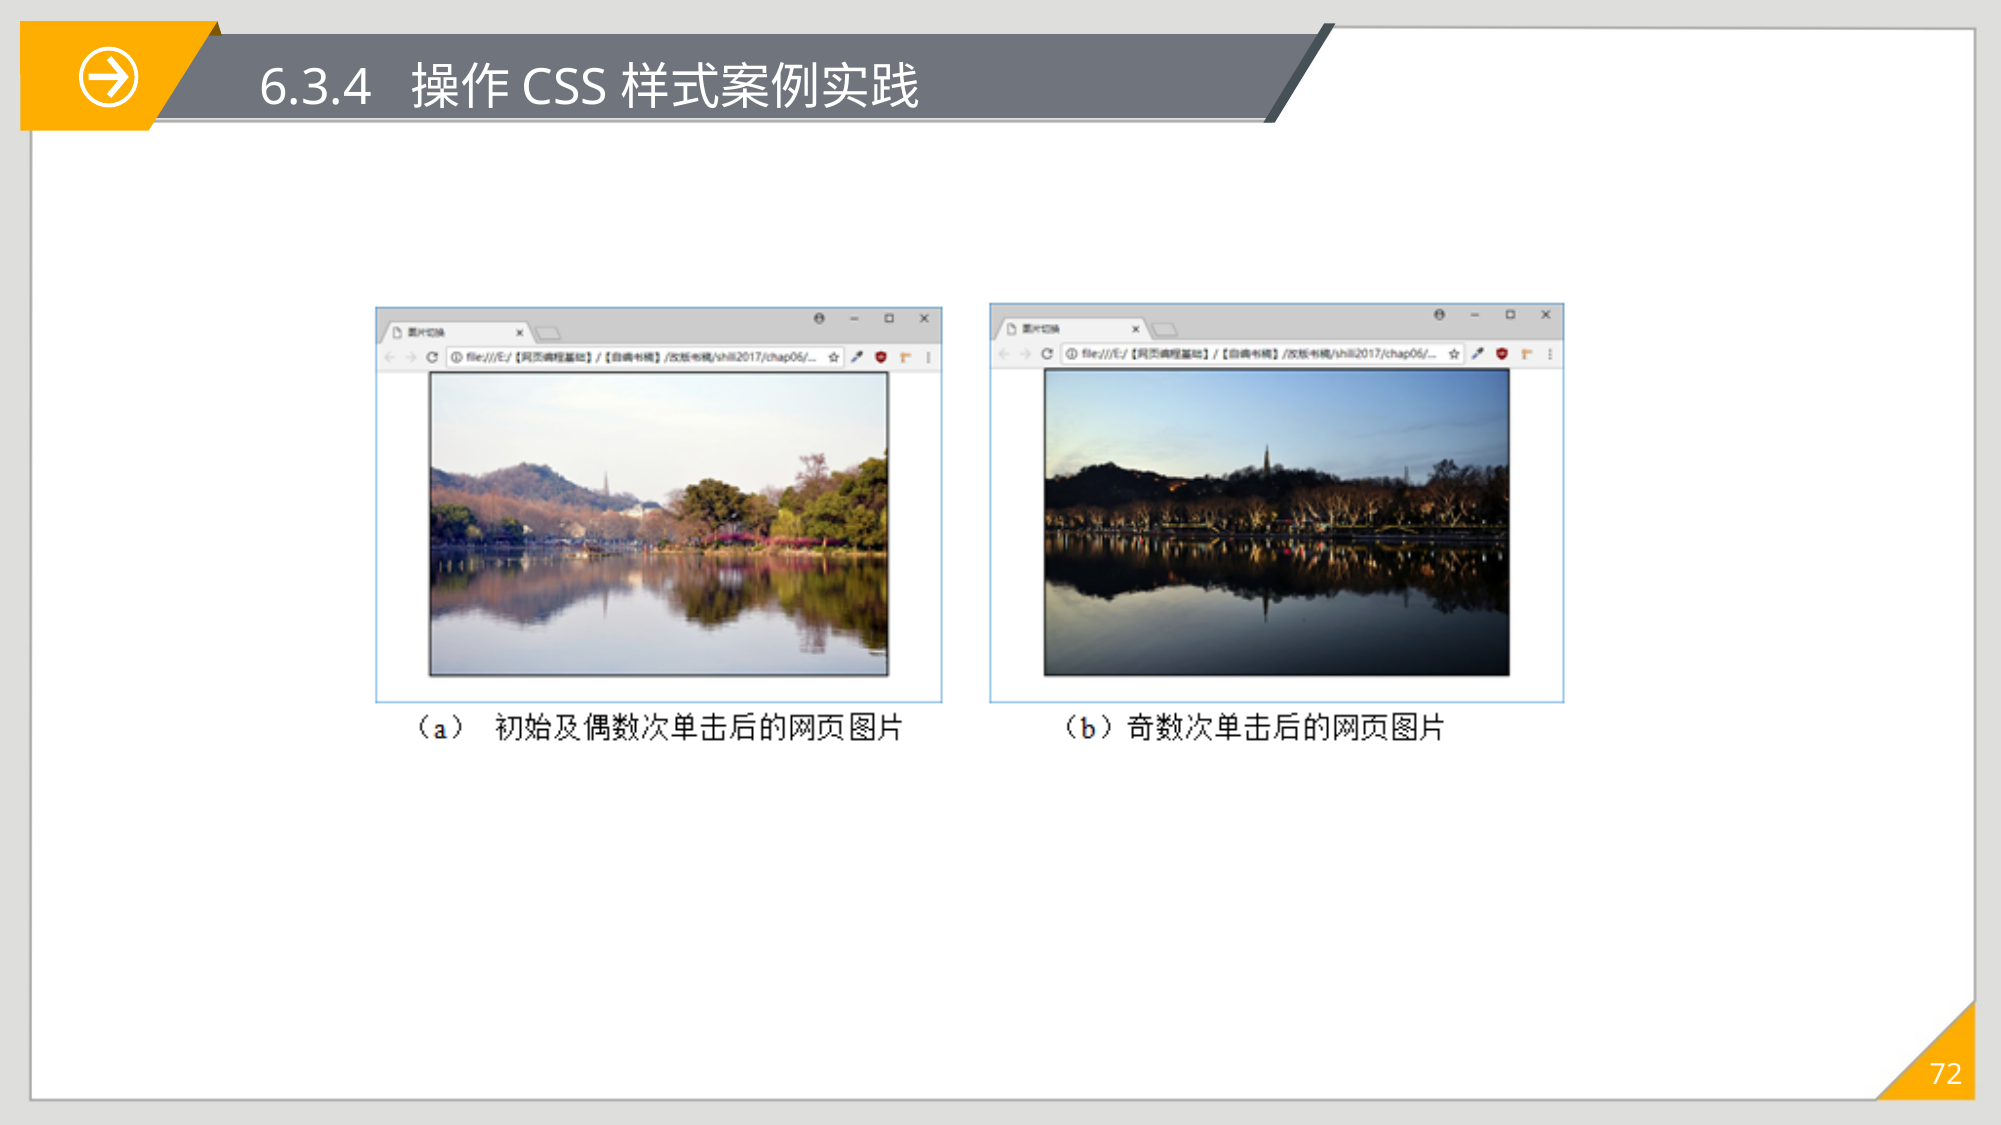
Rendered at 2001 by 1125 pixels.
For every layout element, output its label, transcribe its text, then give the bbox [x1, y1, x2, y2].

list 6.3.4 操作CSS样式案例实践 [244, 42, 1686, 114]
picture [0, 0, 2001, 1125]
